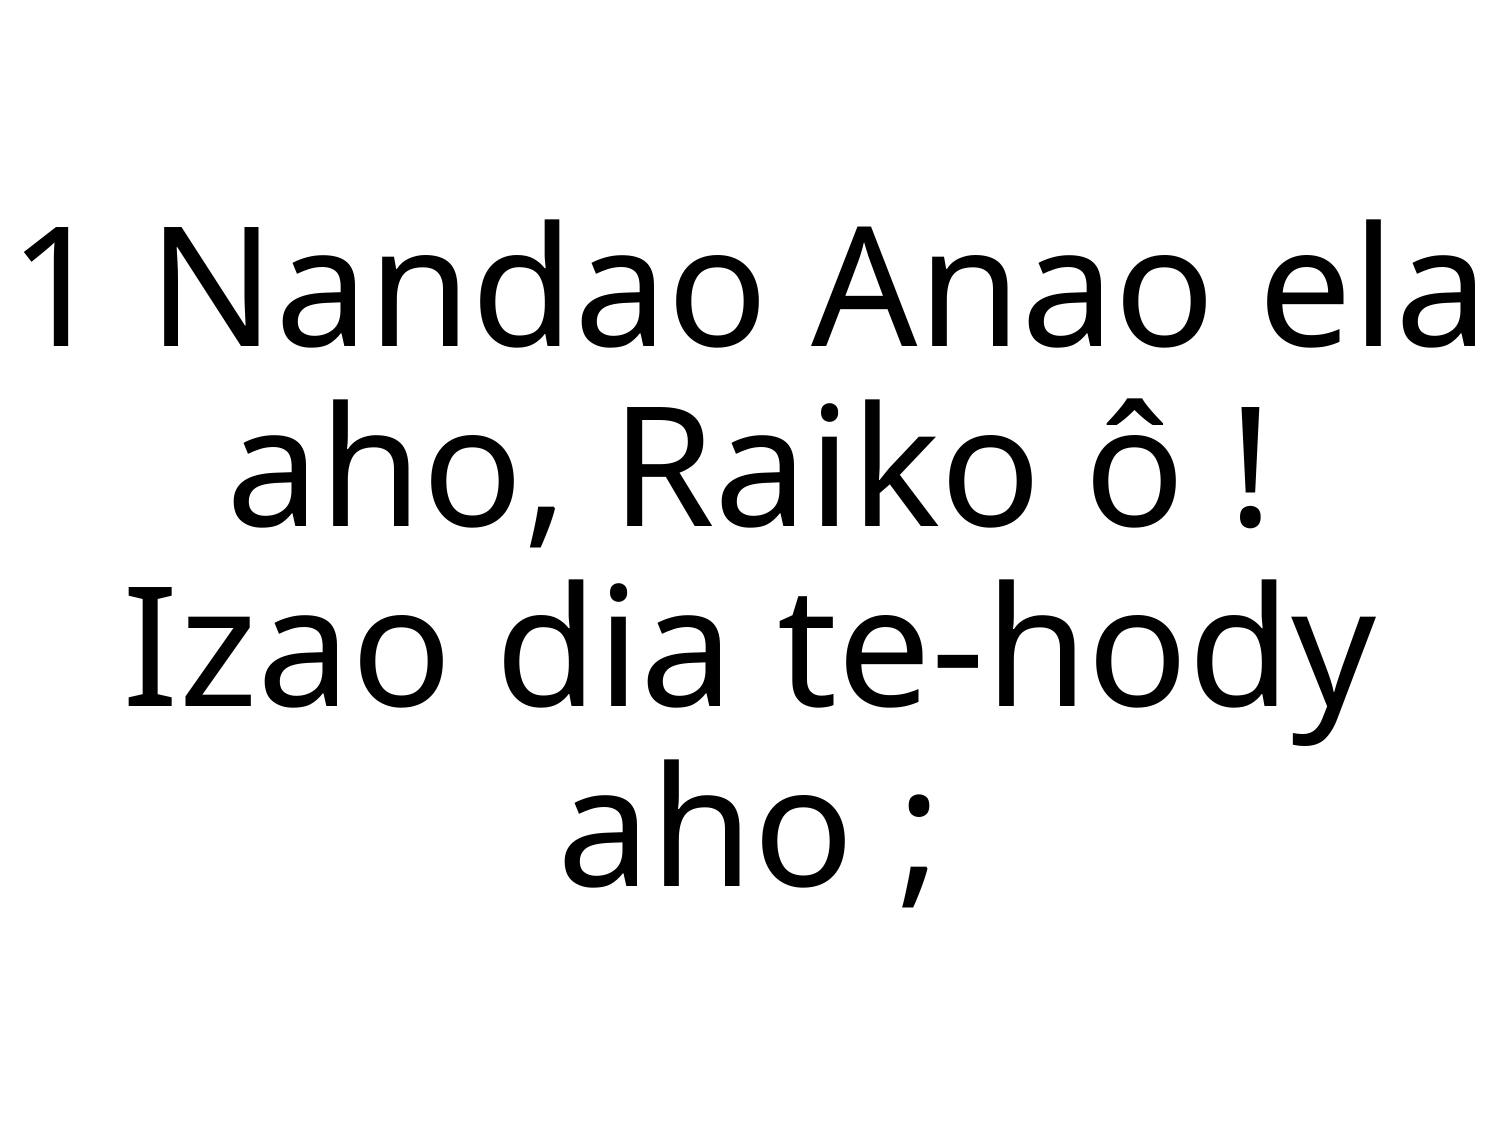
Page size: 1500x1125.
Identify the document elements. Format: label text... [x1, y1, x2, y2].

title 1 Nandao Anao ela aho, Raiko ô ! Izao dia te-hody aho ; [0, 453, 1500, 672]
